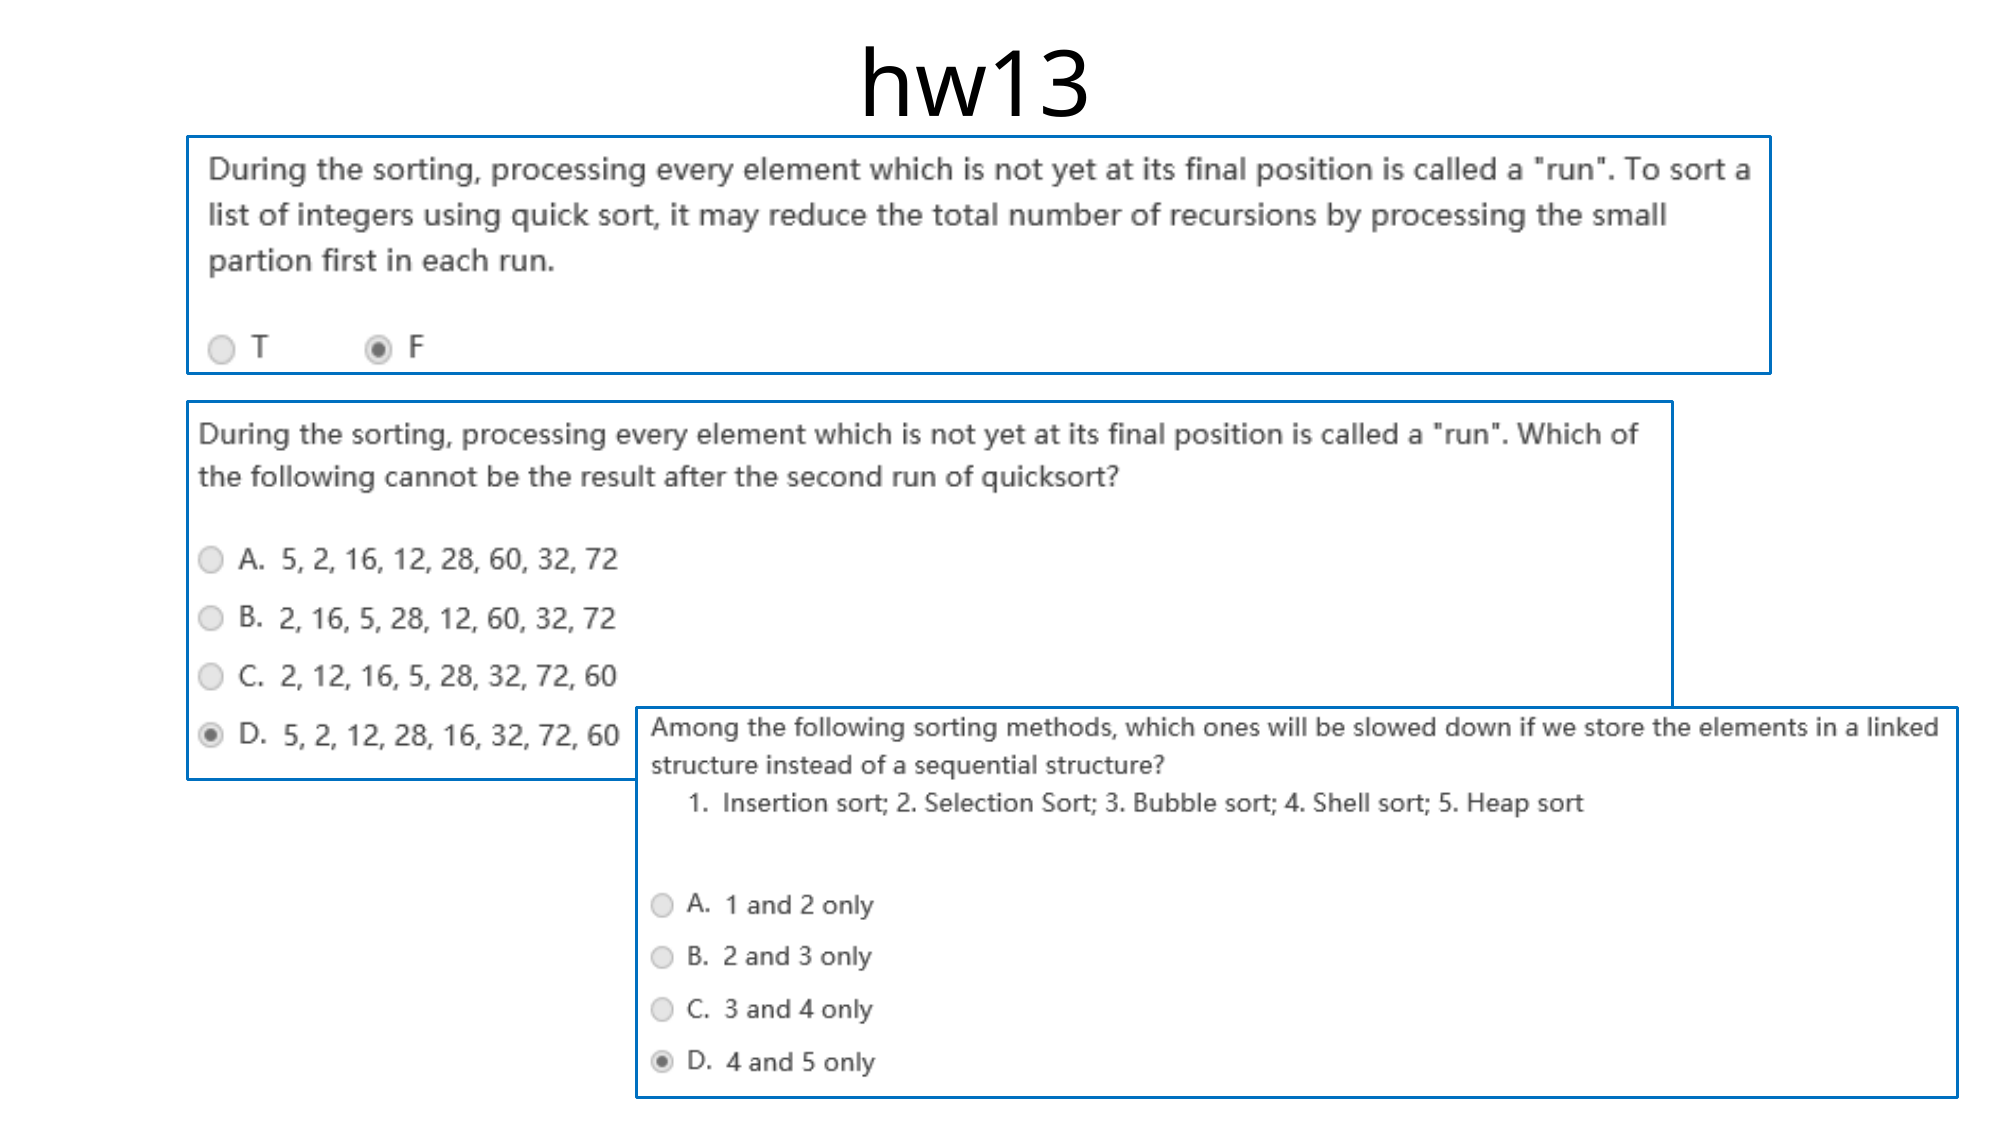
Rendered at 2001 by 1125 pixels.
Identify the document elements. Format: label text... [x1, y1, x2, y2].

title hw13 [113, 16, 1838, 158]
picture [188, 402, 1957, 1096]
picture [188, 137, 1769, 372]
